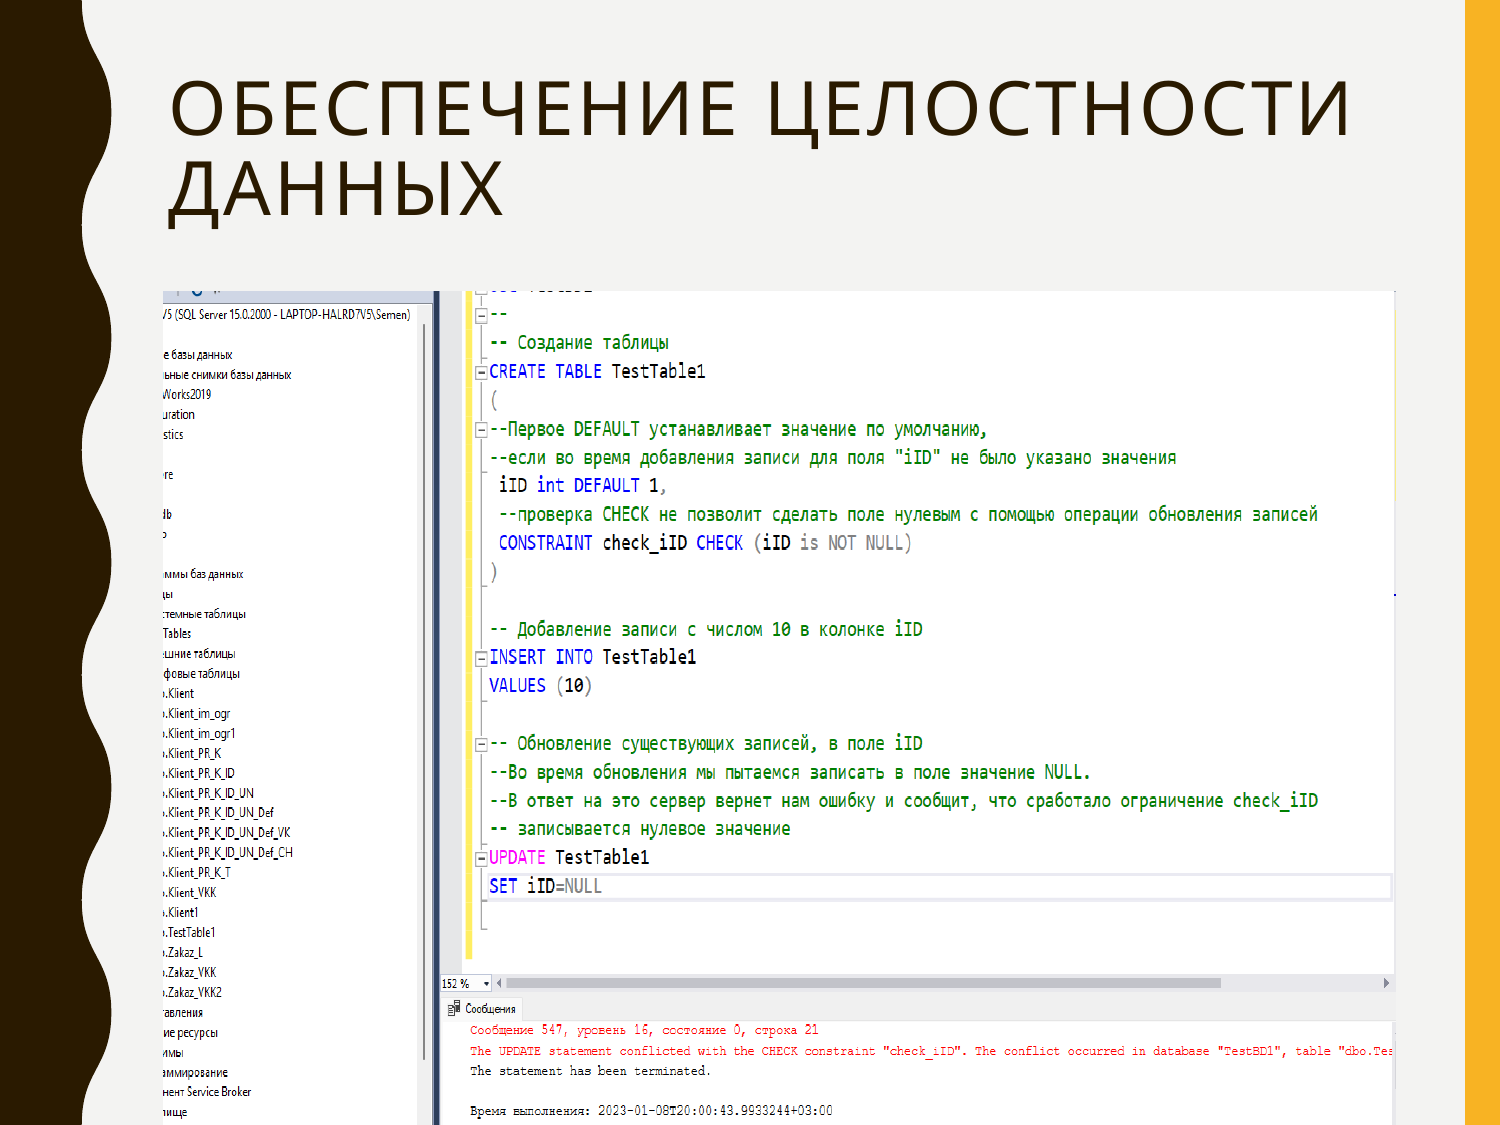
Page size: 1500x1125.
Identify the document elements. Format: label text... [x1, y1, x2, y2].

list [163, 291, 1396, 1125]
title Обеспечение целостности данных [154, 62, 1407, 308]
